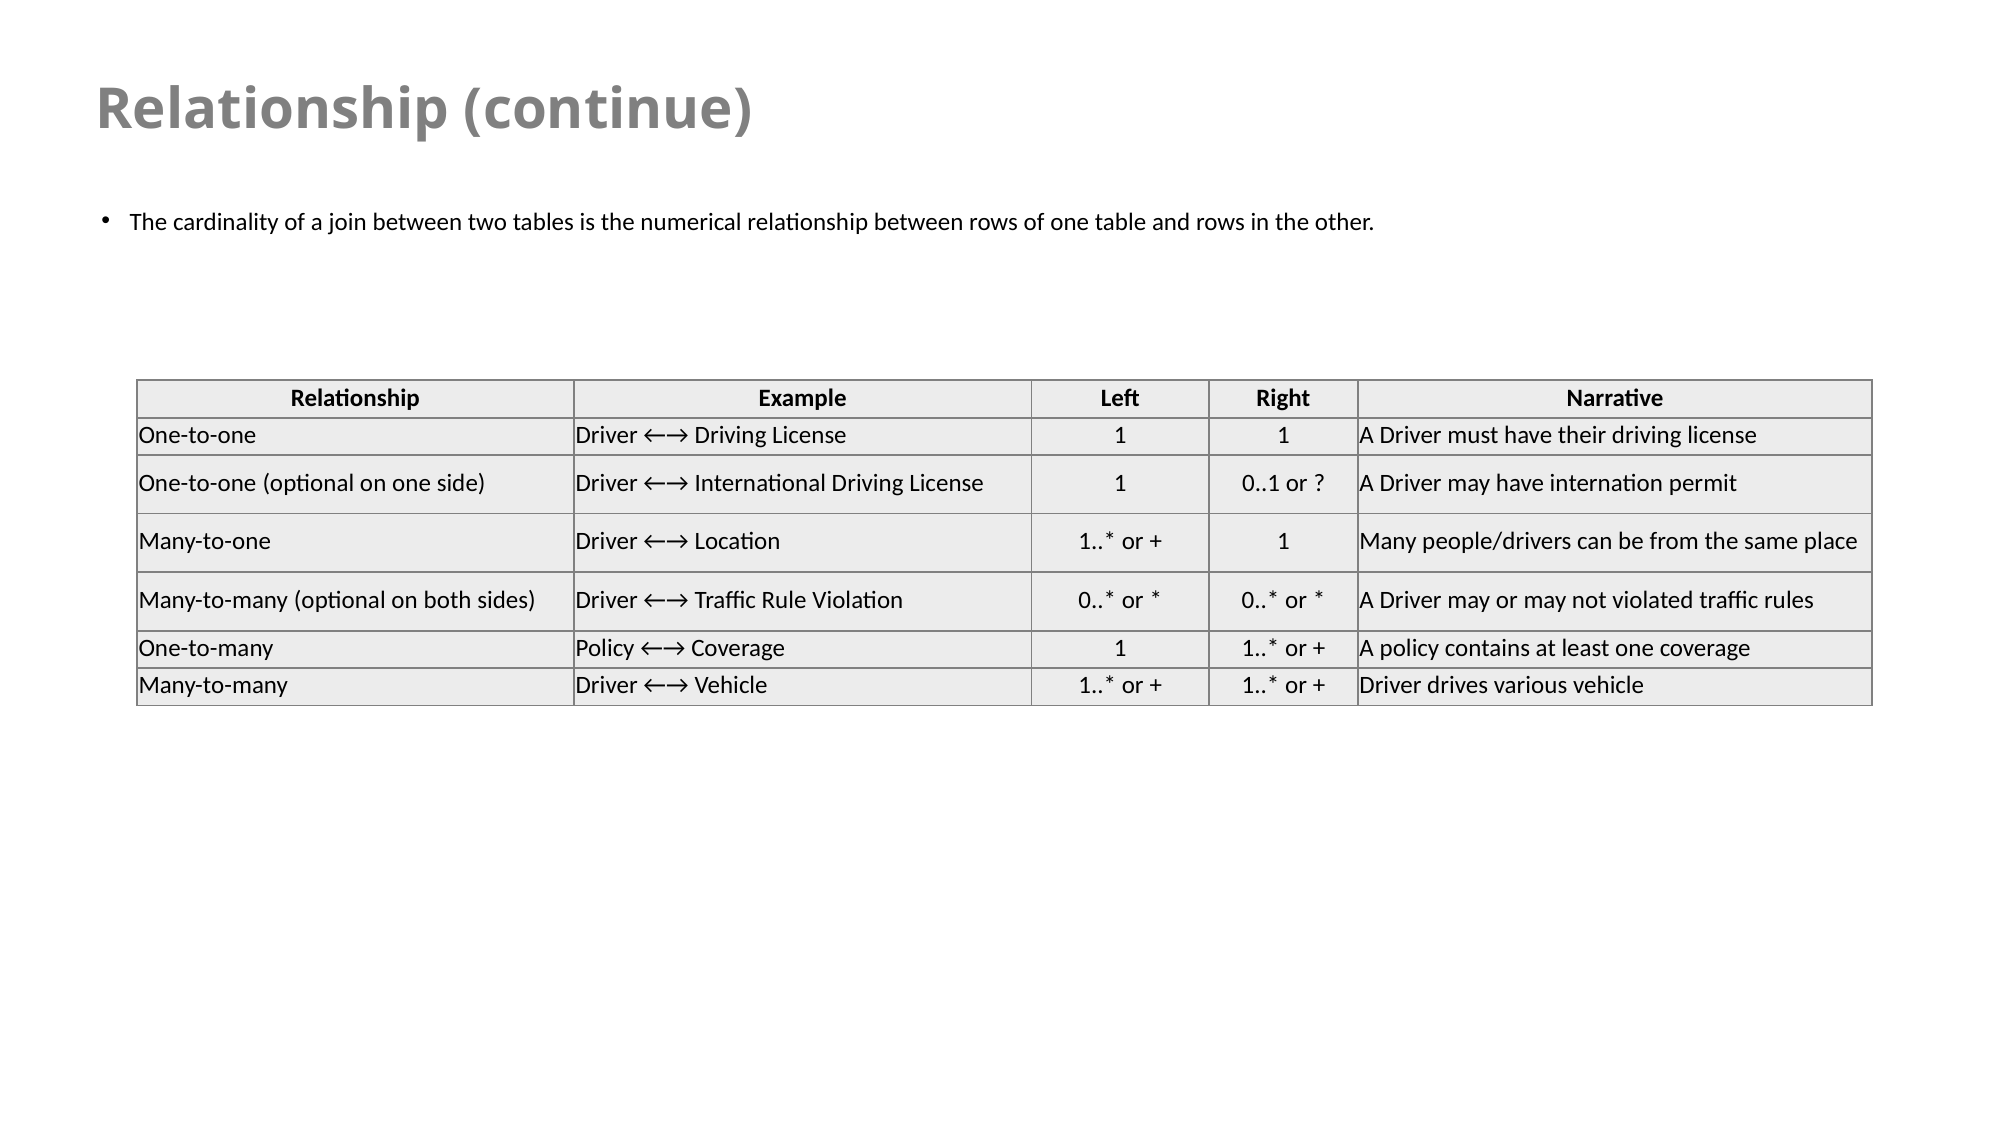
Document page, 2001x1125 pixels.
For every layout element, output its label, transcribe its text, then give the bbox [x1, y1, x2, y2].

table_cell Driver ←→ Driving License [575, 419, 1031, 454]
table_cell 1..* or + [1210, 632, 1357, 667]
table_cell 1..* or + [1032, 514, 1208, 571]
table_cell 0..* or * [1210, 573, 1357, 630]
table_cell A Driver may or may not violated traffic rules [1359, 573, 1871, 630]
table_cell 0..1 or ? [1210, 456, 1357, 513]
table_header Narrative [1359, 381, 1871, 417]
table_cell Many-to-many (optional on both sides) [138, 573, 573, 630]
table_header Left [1032, 381, 1208, 417]
table_header Example [575, 381, 1031, 417]
table_cell 1 [1032, 632, 1208, 667]
table_cell 1 [1032, 419, 1208, 454]
table_header Relationship [138, 381, 573, 417]
table_cell 1..* or + [1032, 669, 1208, 705]
table_cell 1 [1032, 456, 1208, 513]
table_cell A Driver may have internation permit [1359, 456, 1871, 513]
title Relationship (continue) [95, 82, 1870, 159]
table_cell Policy ←→ Coverage [575, 632, 1031, 667]
table_cell Driver ←→ Vehicle [575, 669, 1031, 705]
table_cell One-to-one (optional on one side) [138, 456, 573, 513]
table_cell A policy contains at least one coverage [1359, 632, 1871, 667]
table_cell Many-to-one [138, 514, 573, 571]
table_cell 0..* or * [1032, 573, 1208, 630]
table_cell Driver ←→ Location [575, 514, 1031, 571]
table_cell 1 [1210, 514, 1357, 571]
table_cell One-to-one [138, 419, 573, 454]
table_cell 1 [1210, 419, 1357, 454]
table_cell A Driver must have their driving license [1359, 419, 1871, 454]
table_cell Many people/drivers can be from the same place [1359, 514, 1871, 571]
table_cell One-to-many [138, 632, 573, 667]
table_cell Many-to-many [138, 669, 573, 705]
table_cell Driver ←→ International Driving License [575, 456, 1031, 513]
table_cell Driver ←→ Traffic Rule Violation [575, 573, 1031, 630]
table_cell Driver drives various vehicle [1359, 669, 1871, 705]
table_cell 1..* or + [1210, 669, 1357, 705]
text_box The cardinality of a join between two tables is the numerical relationship between rows of one table and rows in the other. [86, 197, 1887, 243]
table_header Right [1210, 381, 1357, 417]
